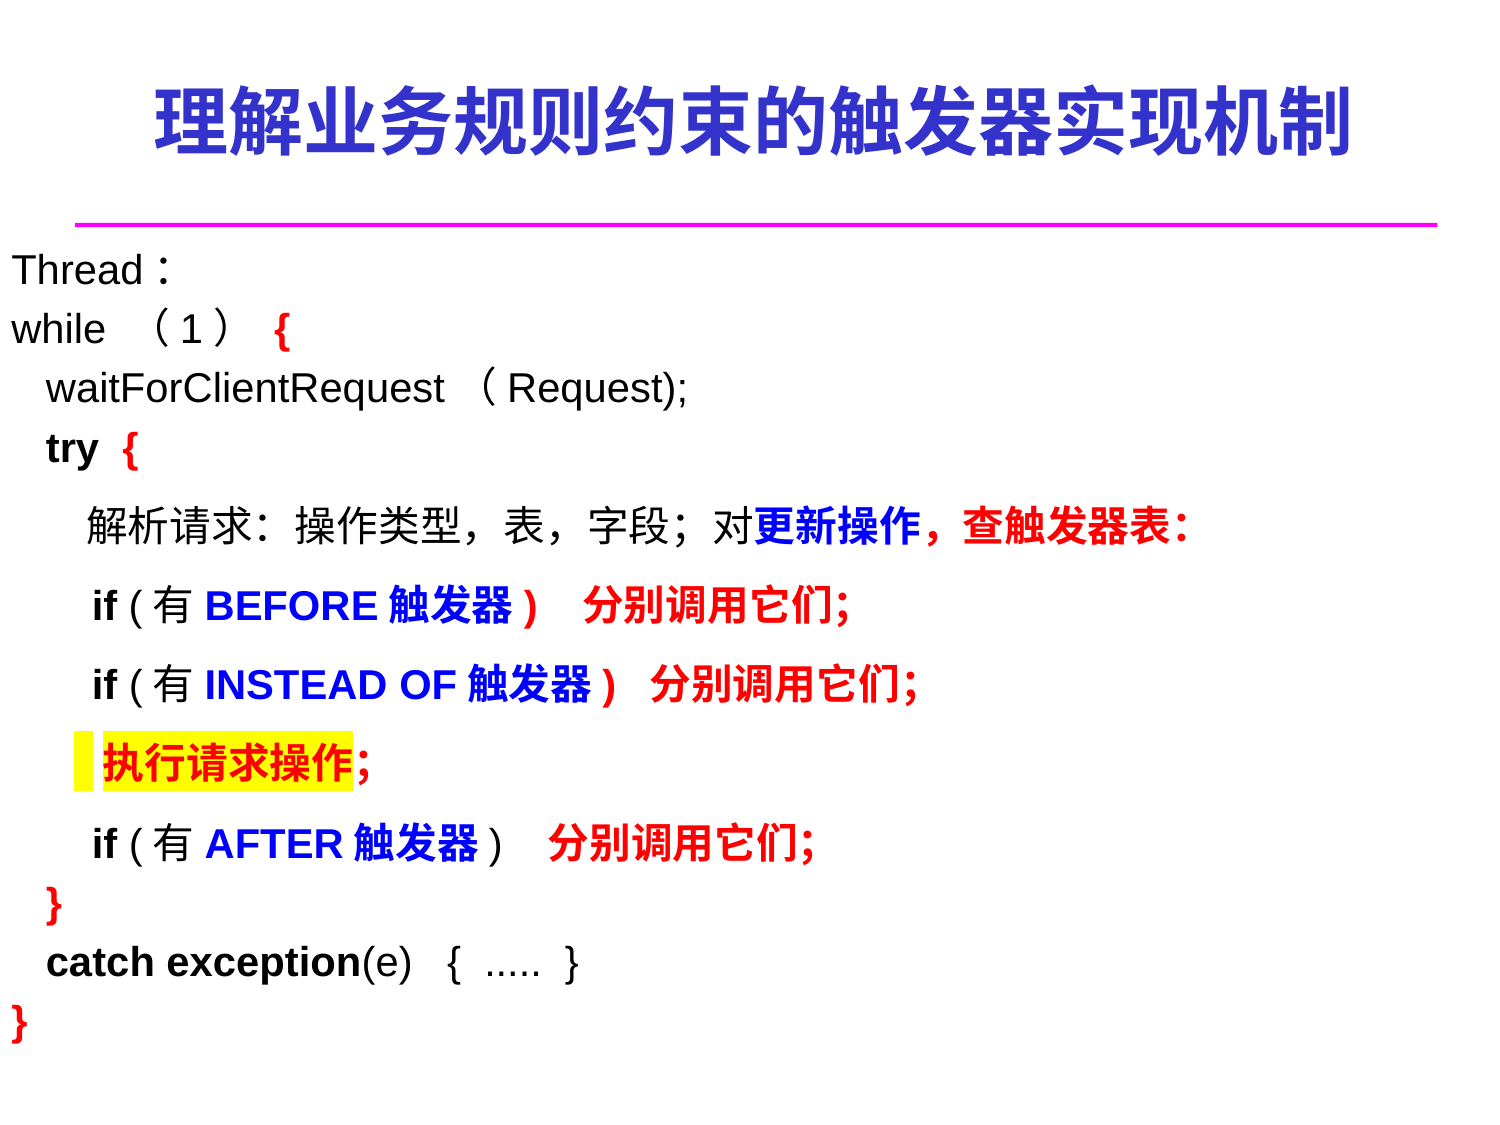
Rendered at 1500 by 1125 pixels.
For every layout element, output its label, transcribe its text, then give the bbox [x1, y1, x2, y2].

title 理解业务规则约束的触发器实现机制 [19, 40, 1487, 200]
list Thread： while （1） { waitForClientRequest（Request); try { 解析请求：操作类型，表，字段；对更新操作，查触发器表： if (有BEFORE触发器) 分别调用它们； if (有INSTEAD OF触发器) 分别调用它们； 执行请求操作； if (有AFTER触发器) 分别调用它们； } catch exception(e) { ..... } } [0, 230, 1500, 1119]
